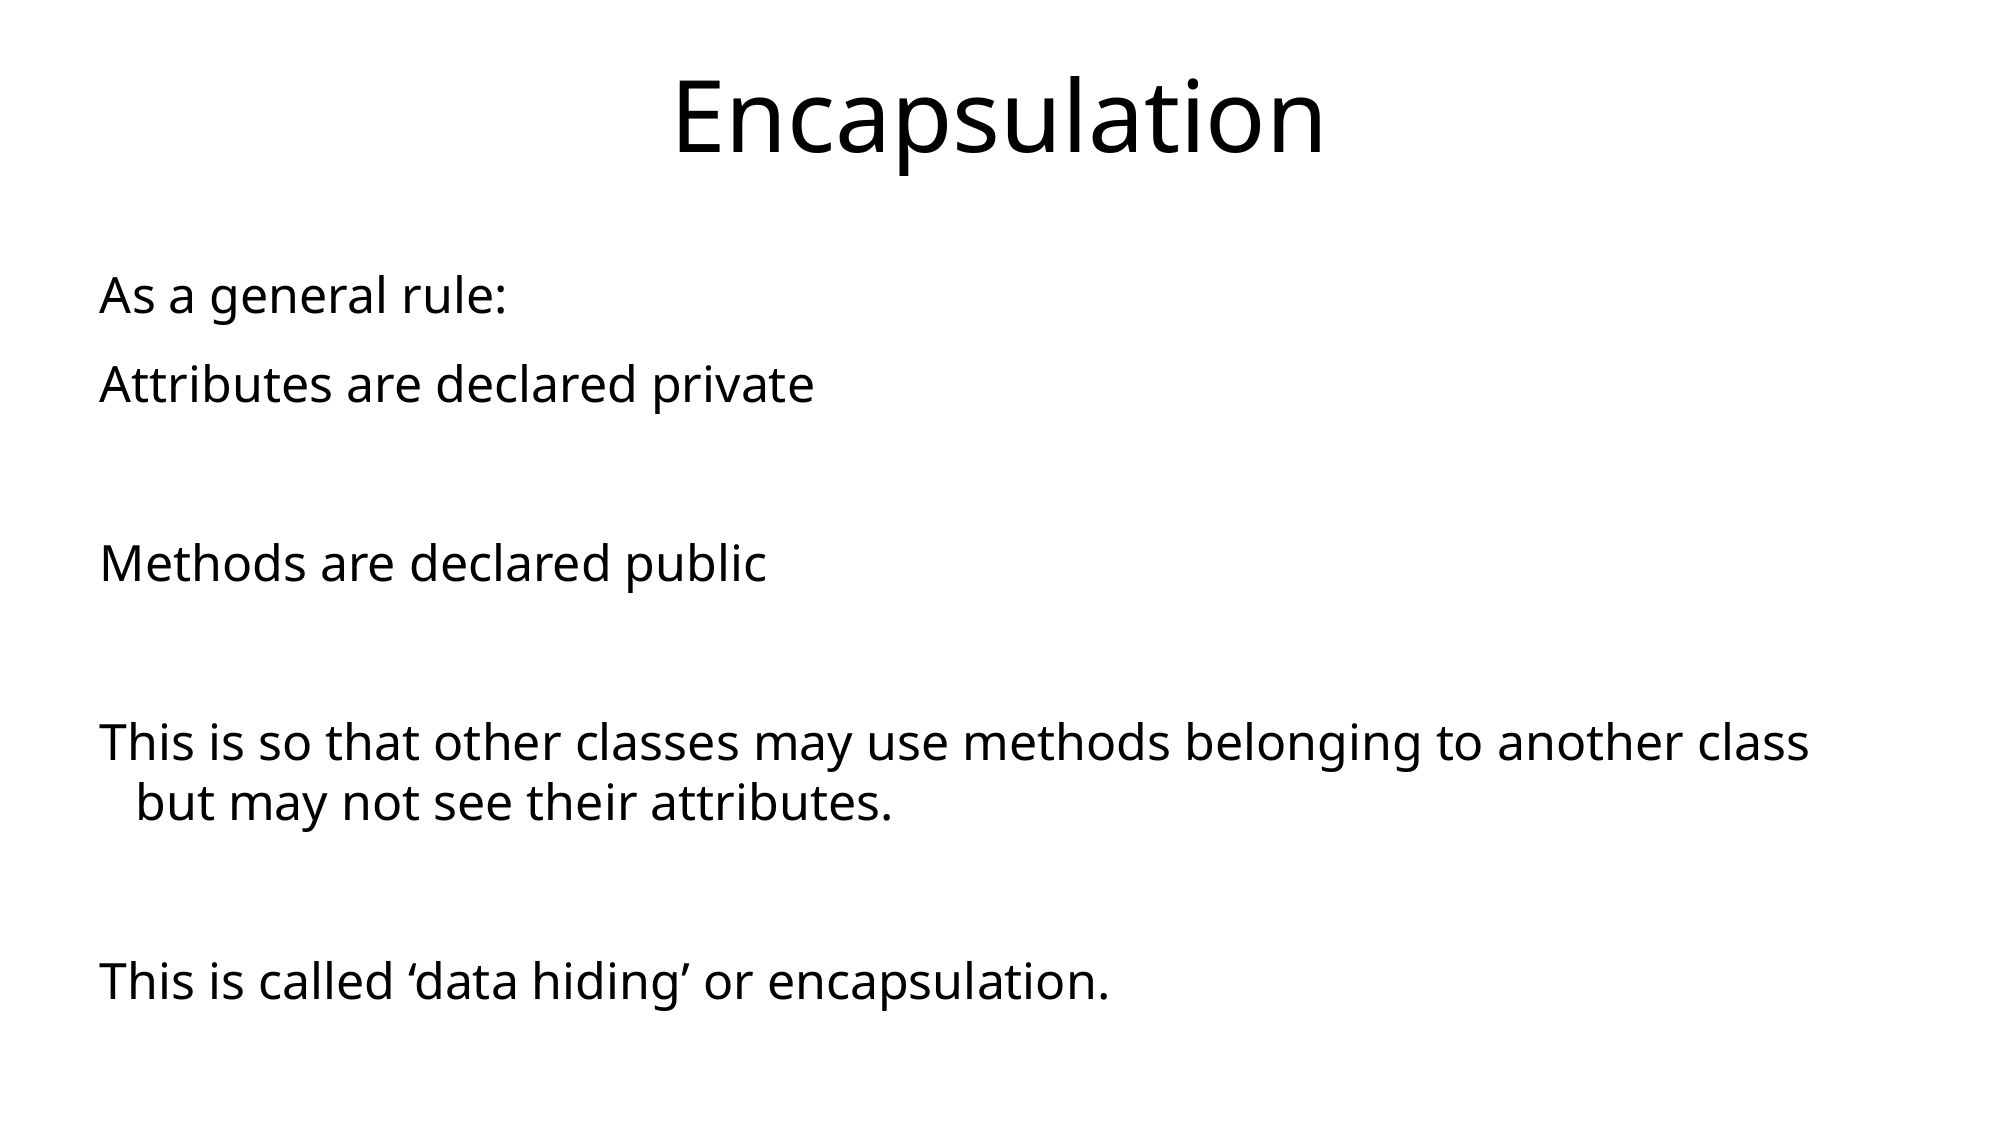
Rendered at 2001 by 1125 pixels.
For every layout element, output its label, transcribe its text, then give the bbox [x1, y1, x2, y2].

text_box Encapsulation [99, 44, 1900, 181]
text_box As a general rule: Attributes are declared private Methods are declared public This is so that other classes may use methods belonging to another class but may not see their attributes. This is called ‘data hiding’ or encapsulation. [99, 263, 1900, 1085]
